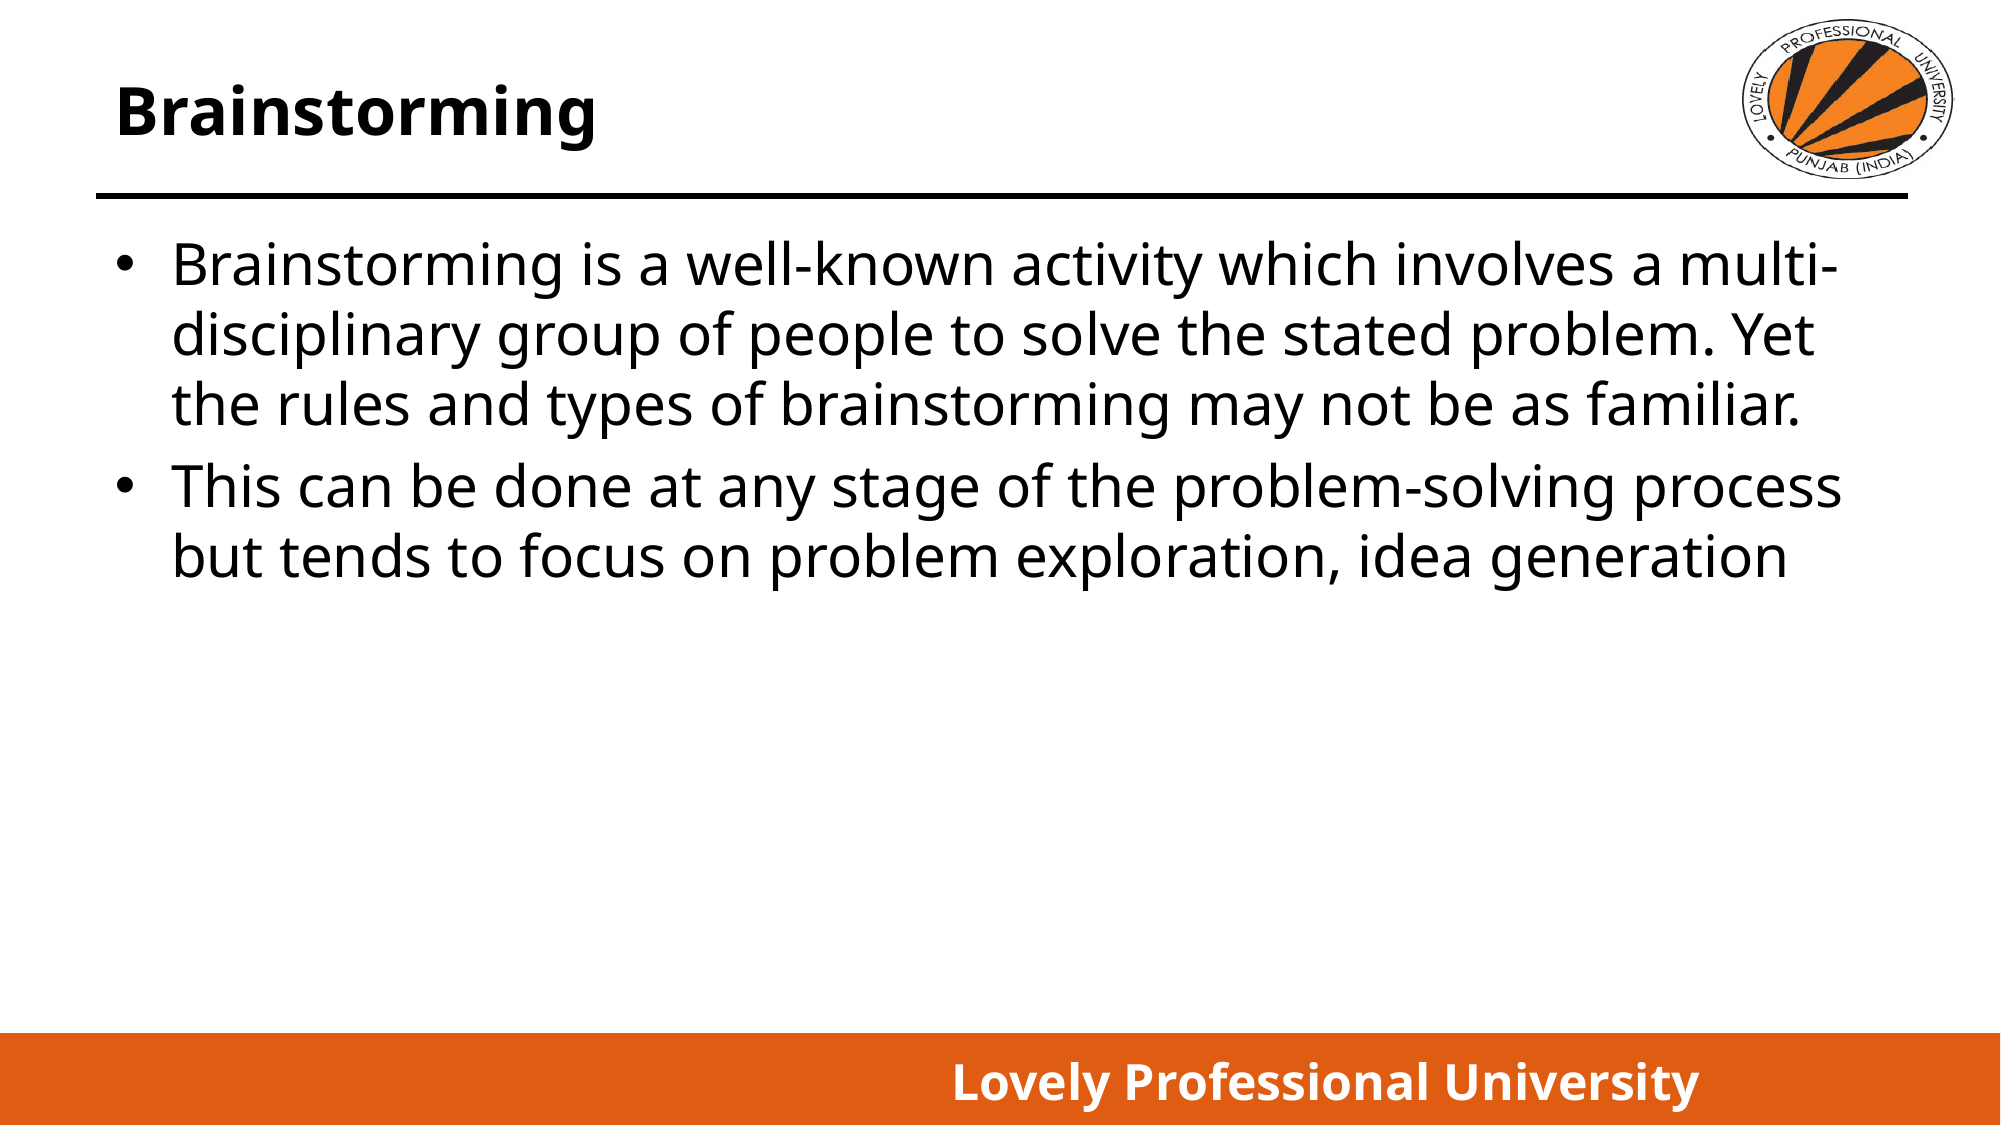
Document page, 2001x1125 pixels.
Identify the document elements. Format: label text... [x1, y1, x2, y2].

title Brainstorming [99, 45, 1725, 173]
picture [1742, 19, 1955, 179]
list Brainstorming is a well-known activity which involves a multi-disciplinary group of people to solve the stated problem. Yet the rules and types of brainstorming may not be as familiar. This can be done at any stage of the problem-solving process but tends to focus on problem exploration, idea generation [99, 220, 1900, 1005]
